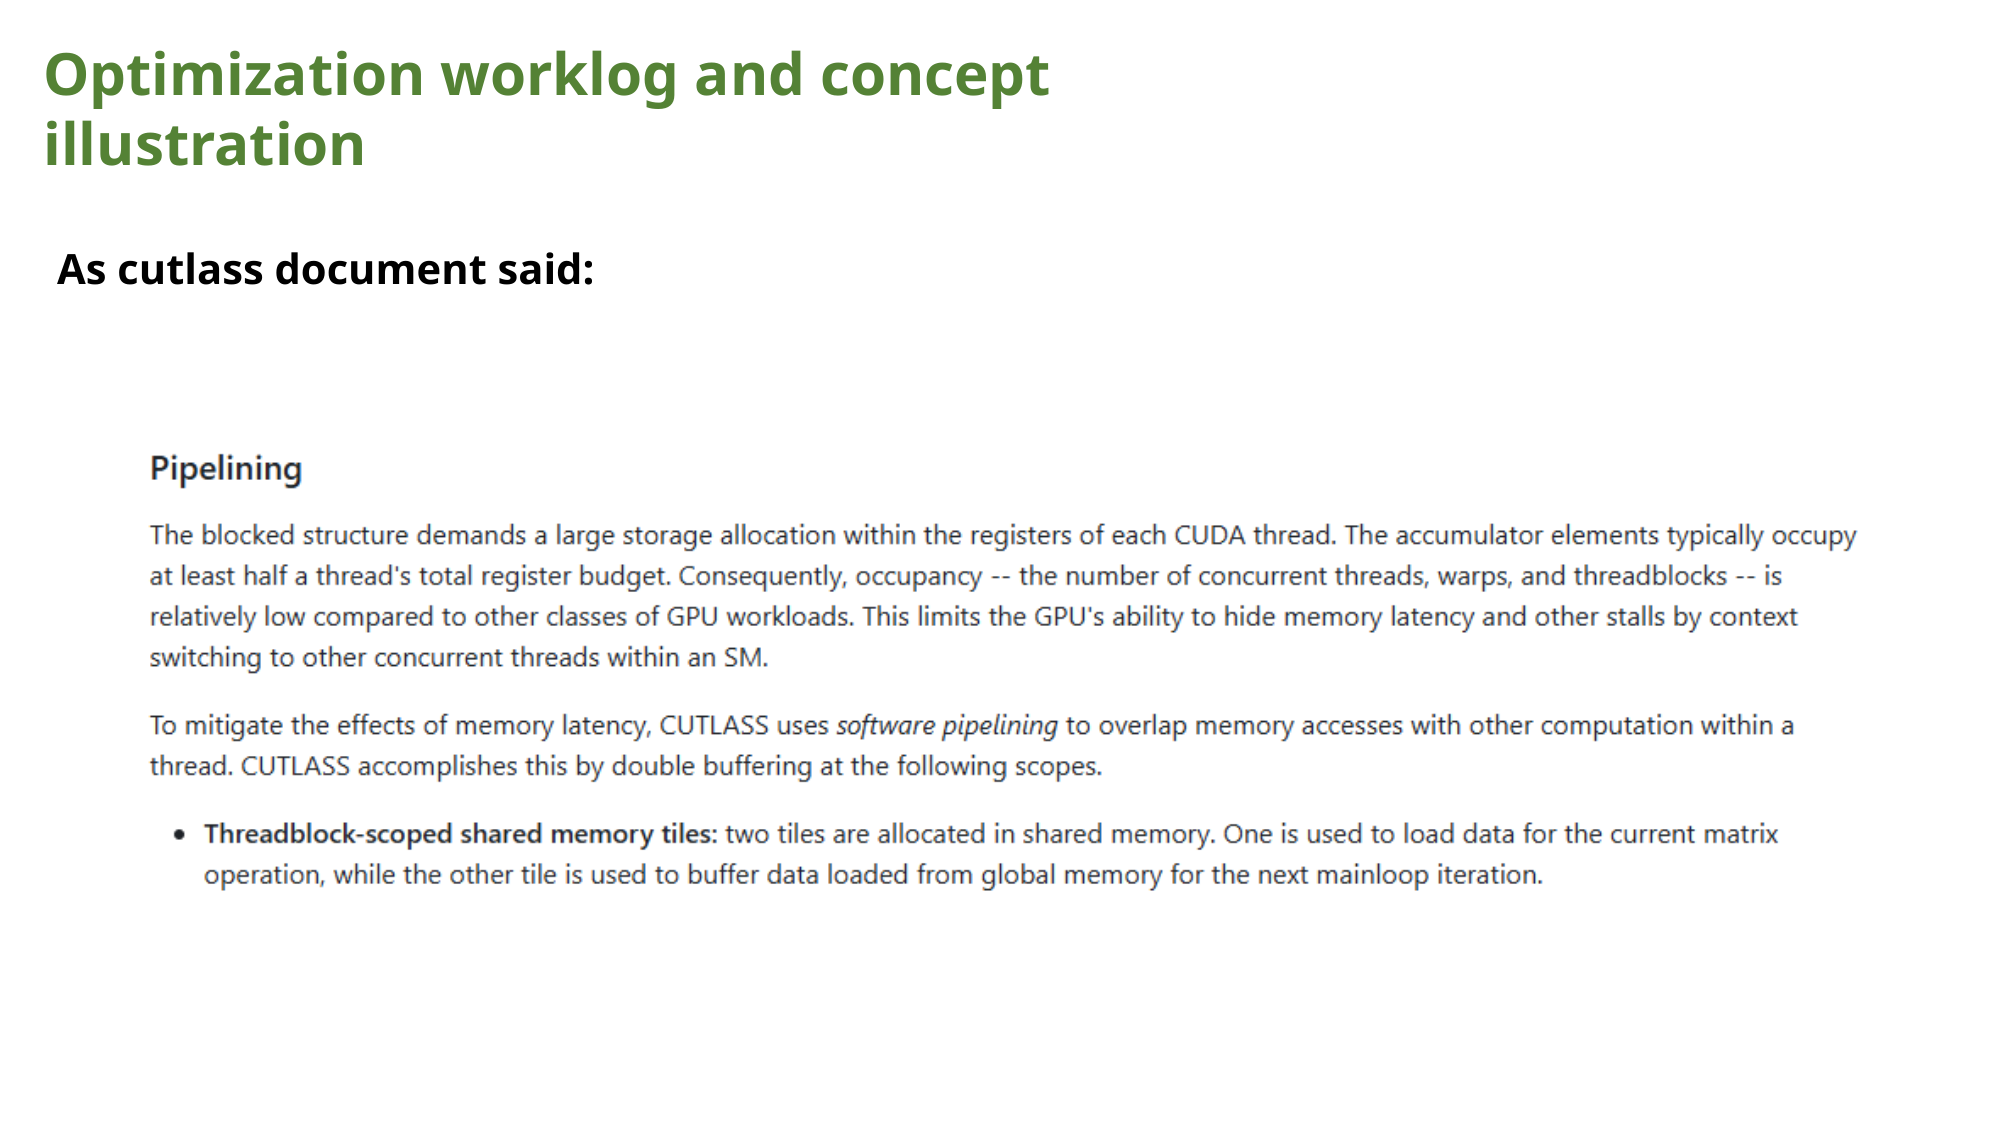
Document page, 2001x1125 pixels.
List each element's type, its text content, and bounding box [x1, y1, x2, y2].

picture [126, 446, 1873, 901]
text_box Optimization worklog and concept illustration [28, 30, 1289, 185]
text_box As cutlass document said: [42, 235, 690, 300]
